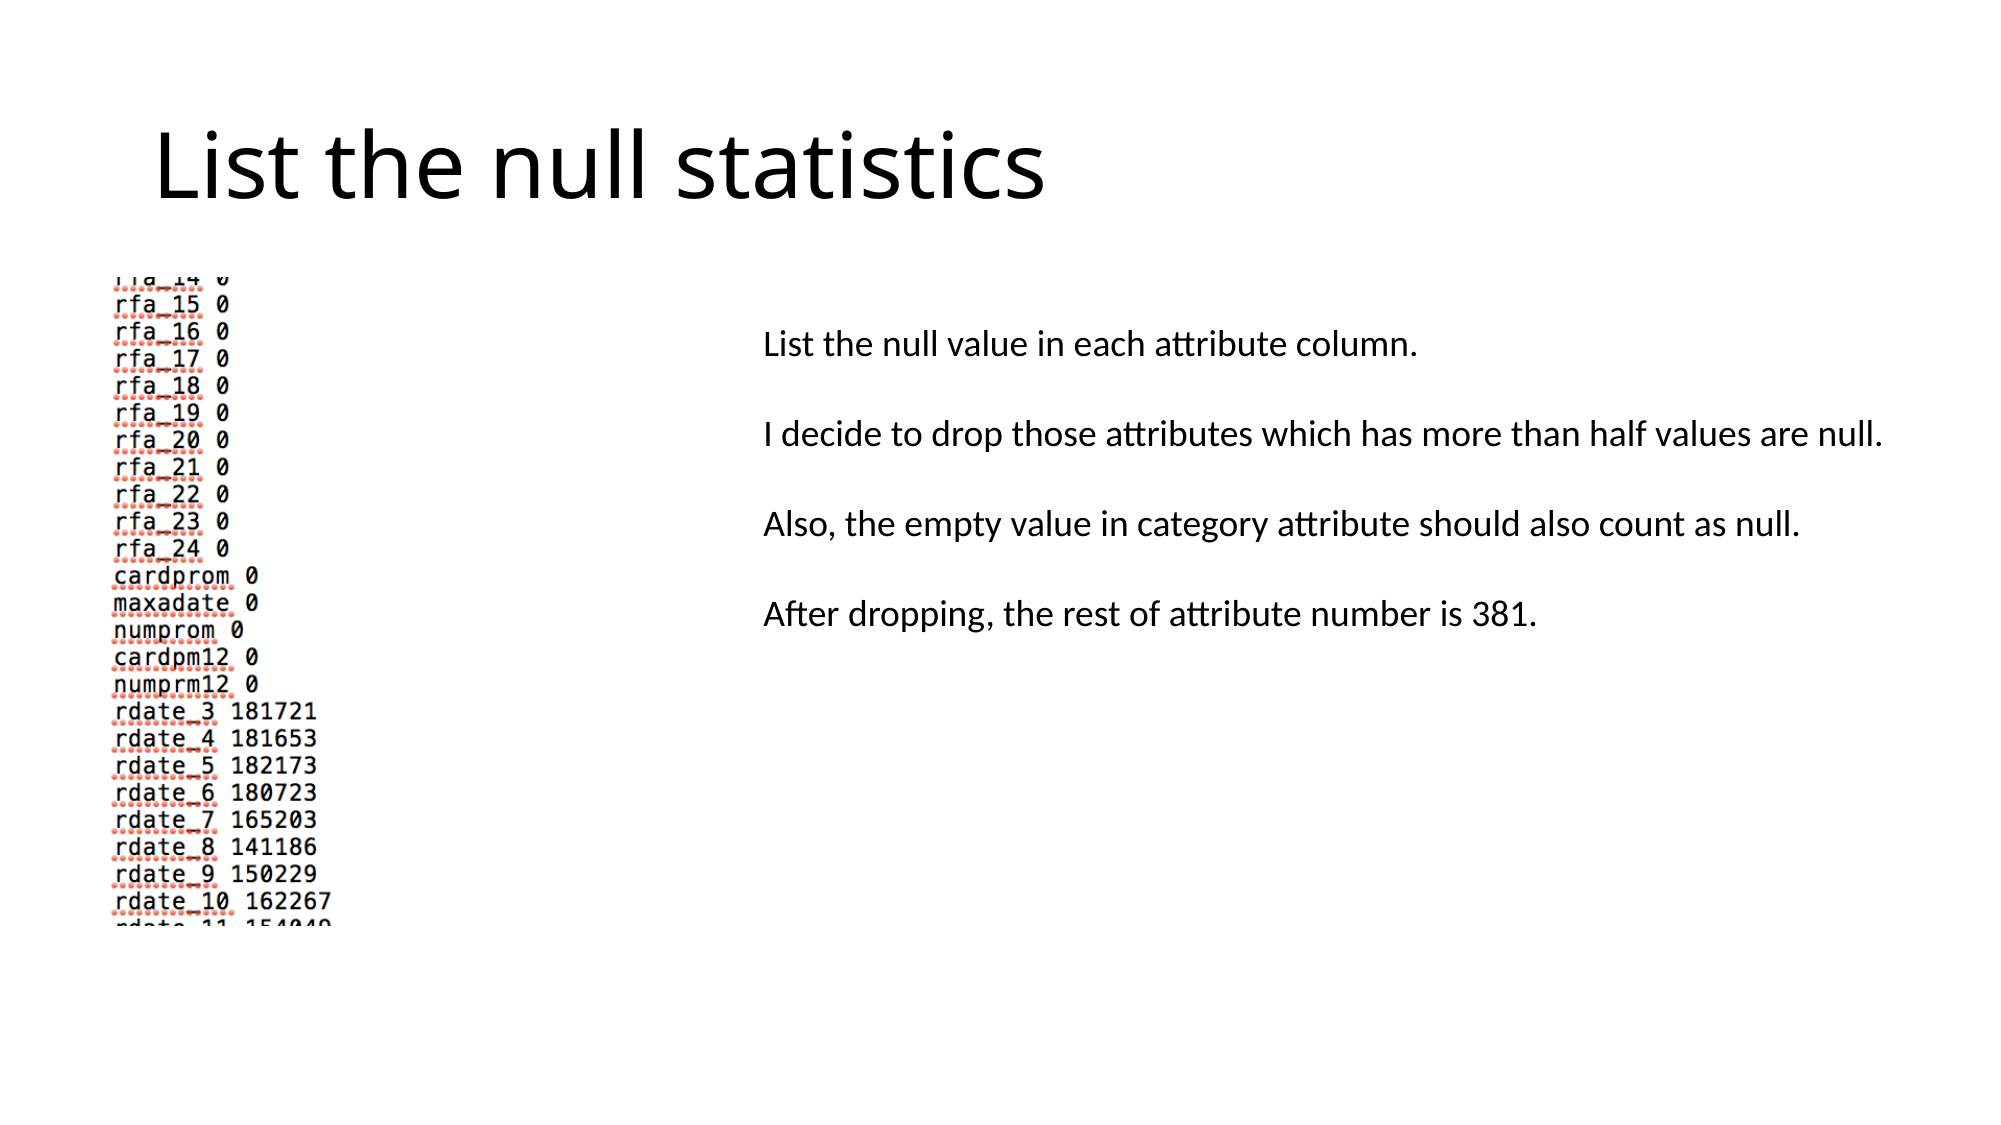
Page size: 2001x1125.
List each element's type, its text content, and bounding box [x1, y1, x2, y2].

picture [103, 277, 579, 926]
title List the null statistics [137, 59, 1863, 278]
text_box List the null value in each attribute column. I decide to drop those attributes which has more than half values are null. Also, the empty value in category attribute should also count as null. After dropping, the rest of attribute number is 381. [748, 311, 1901, 642]
